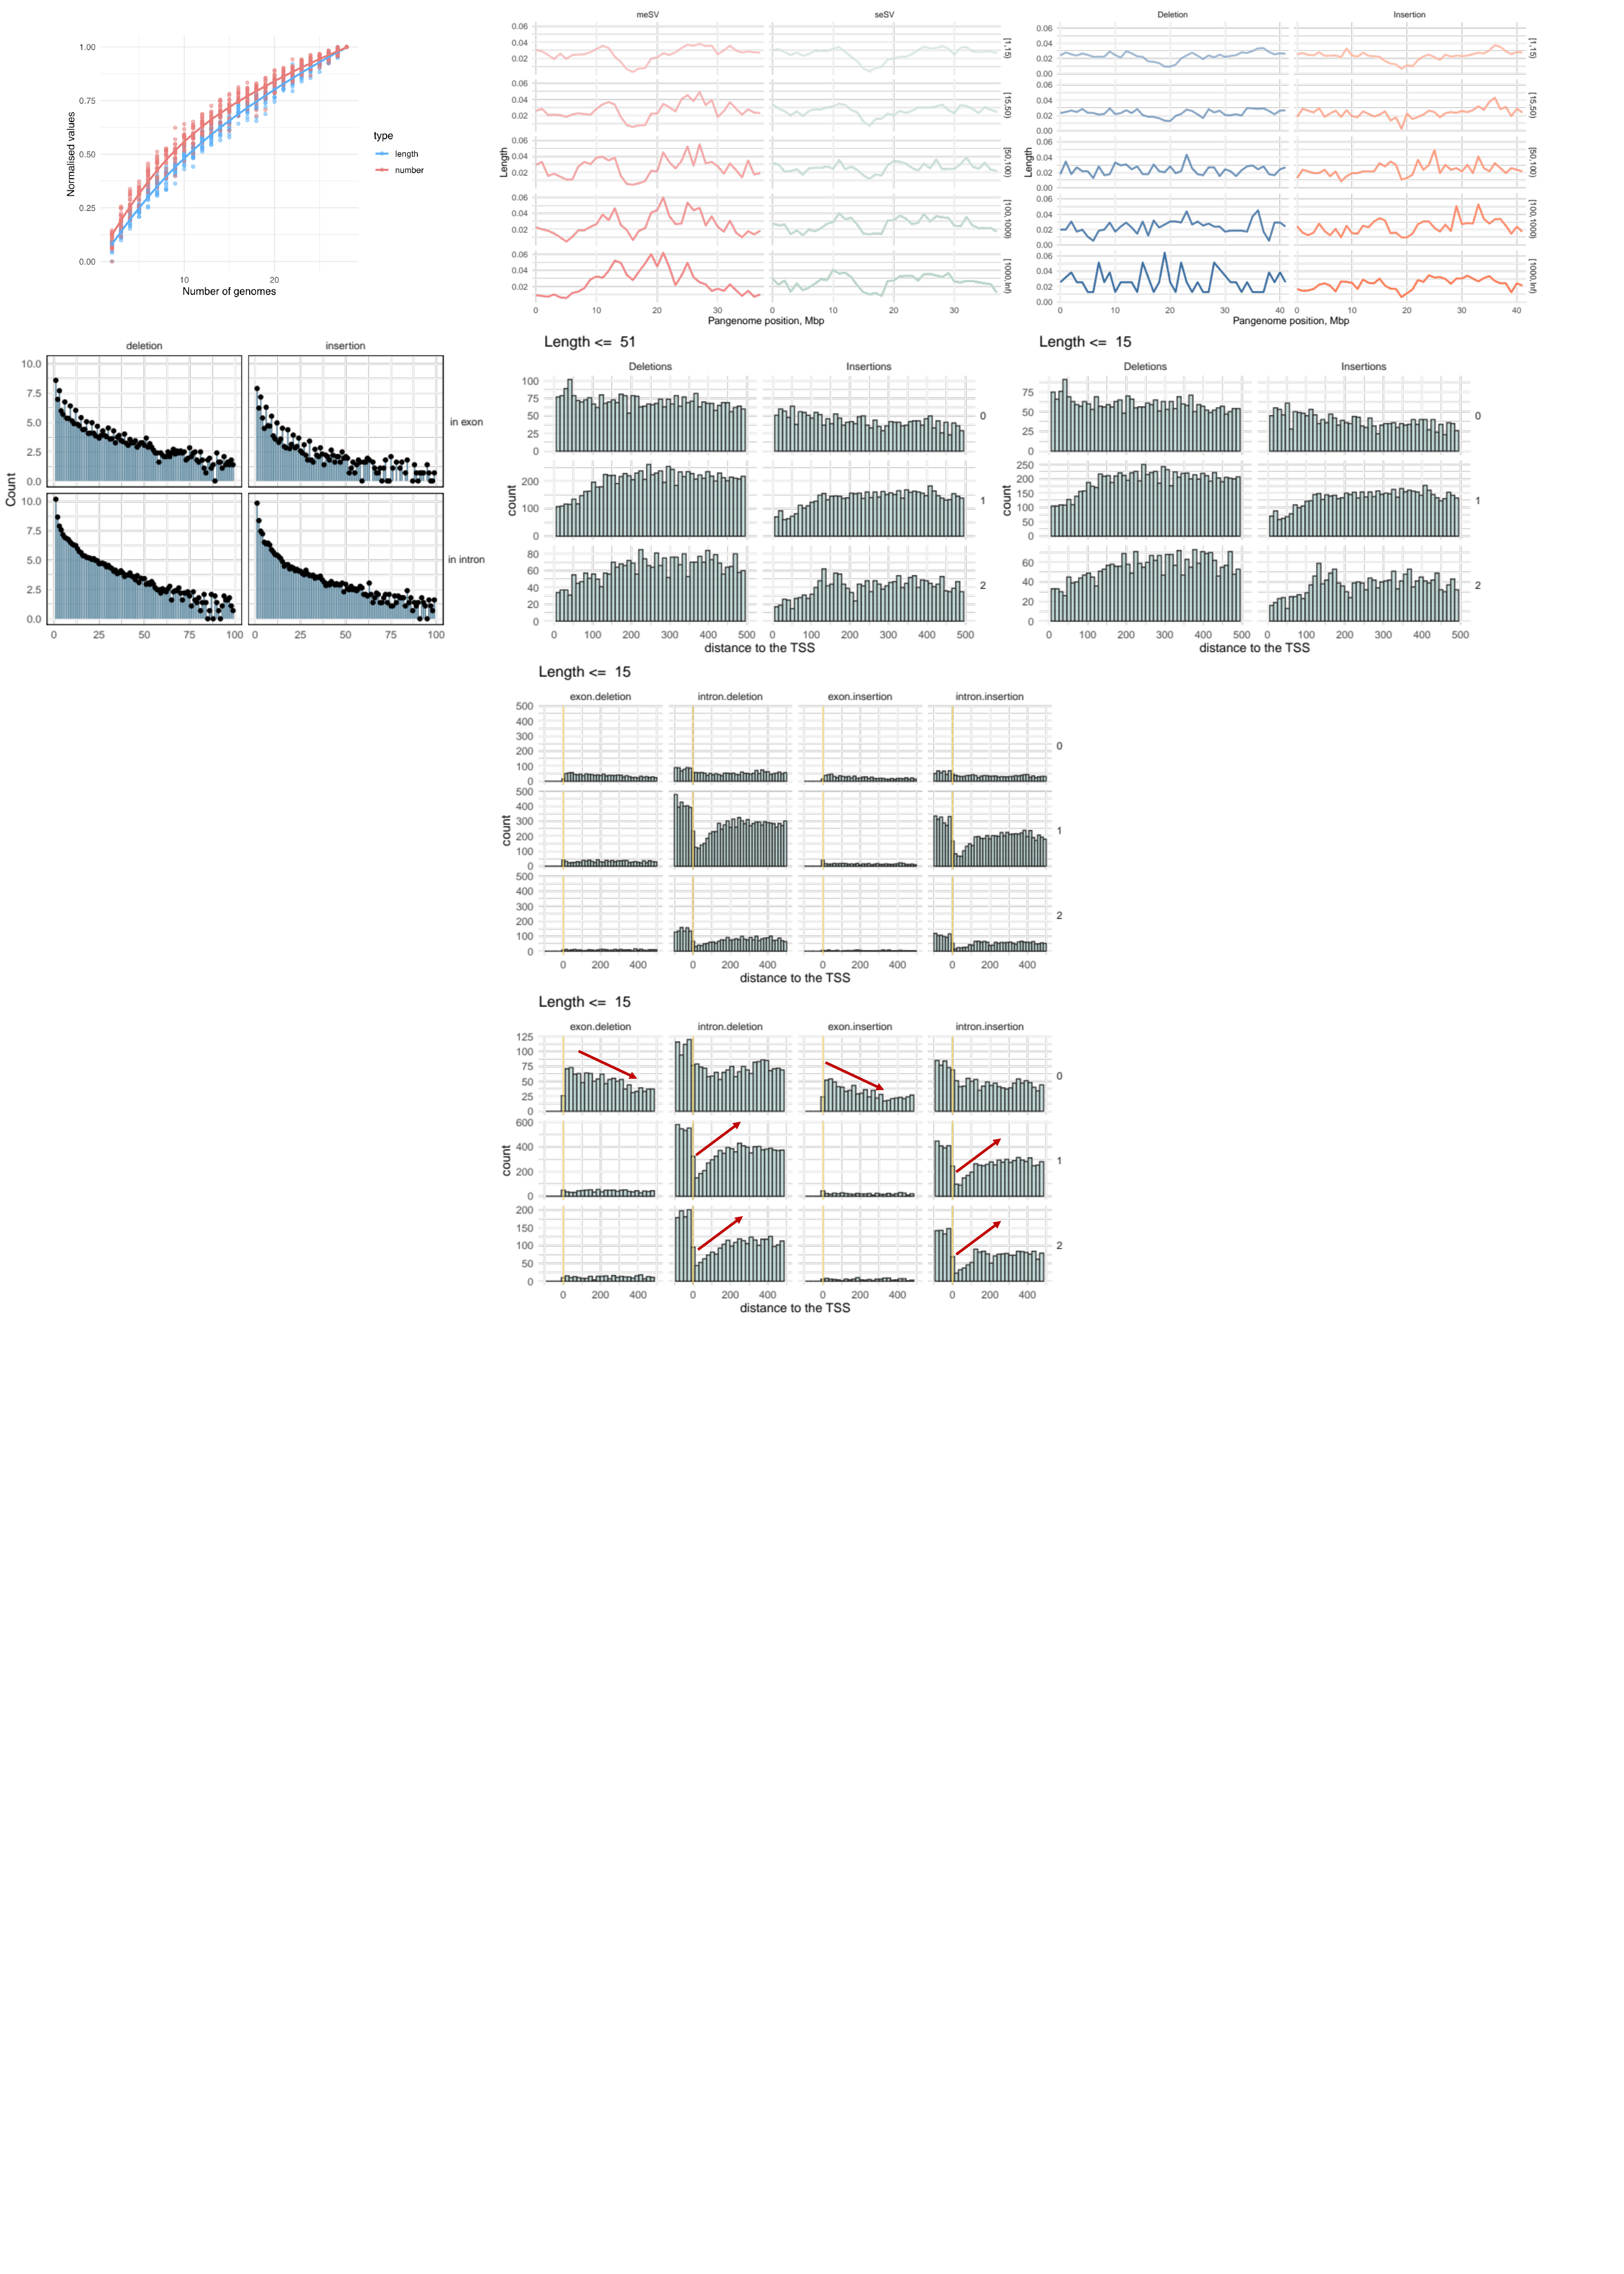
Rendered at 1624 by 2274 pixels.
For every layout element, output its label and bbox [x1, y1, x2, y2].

picture [0, 2, 1545, 990]
picture [62, 21, 433, 301]
text_box [494, 990, 1072, 1320]
